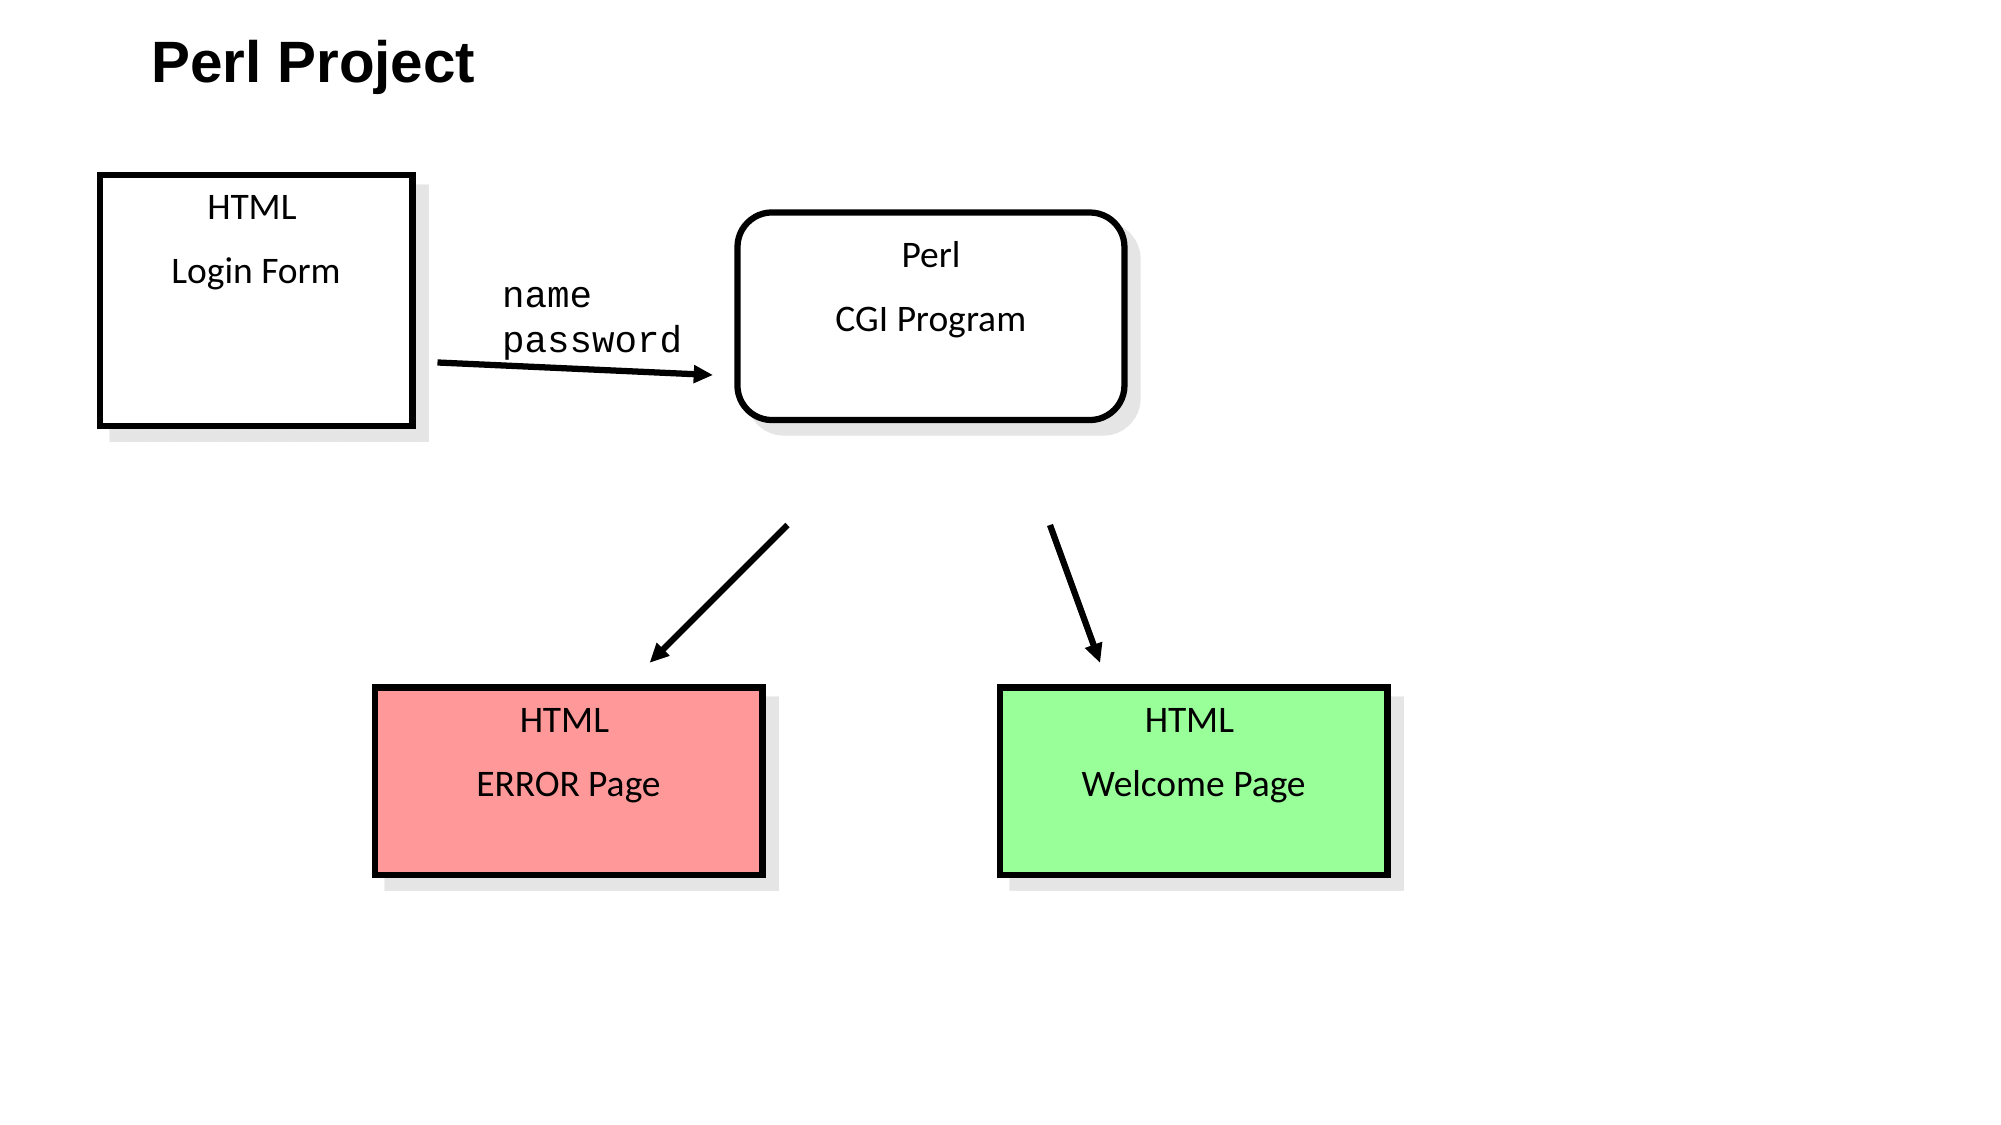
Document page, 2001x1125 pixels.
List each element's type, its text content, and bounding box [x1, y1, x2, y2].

text_box [649, 524, 788, 663]
text_box [556, 368, 713, 381]
text_box Perl CGI Program [737, 212, 1125, 421]
text_box HTML ERROR Page [374, 687, 763, 875]
text_box HTML Welcome Page [999, 687, 1388, 875]
text_box HTML Login Form [99, 174, 413, 426]
text_box Perl Project [136, 17, 738, 102]
text_box name password [487, 262, 697, 368]
text_box [1049, 524, 1102, 663]
